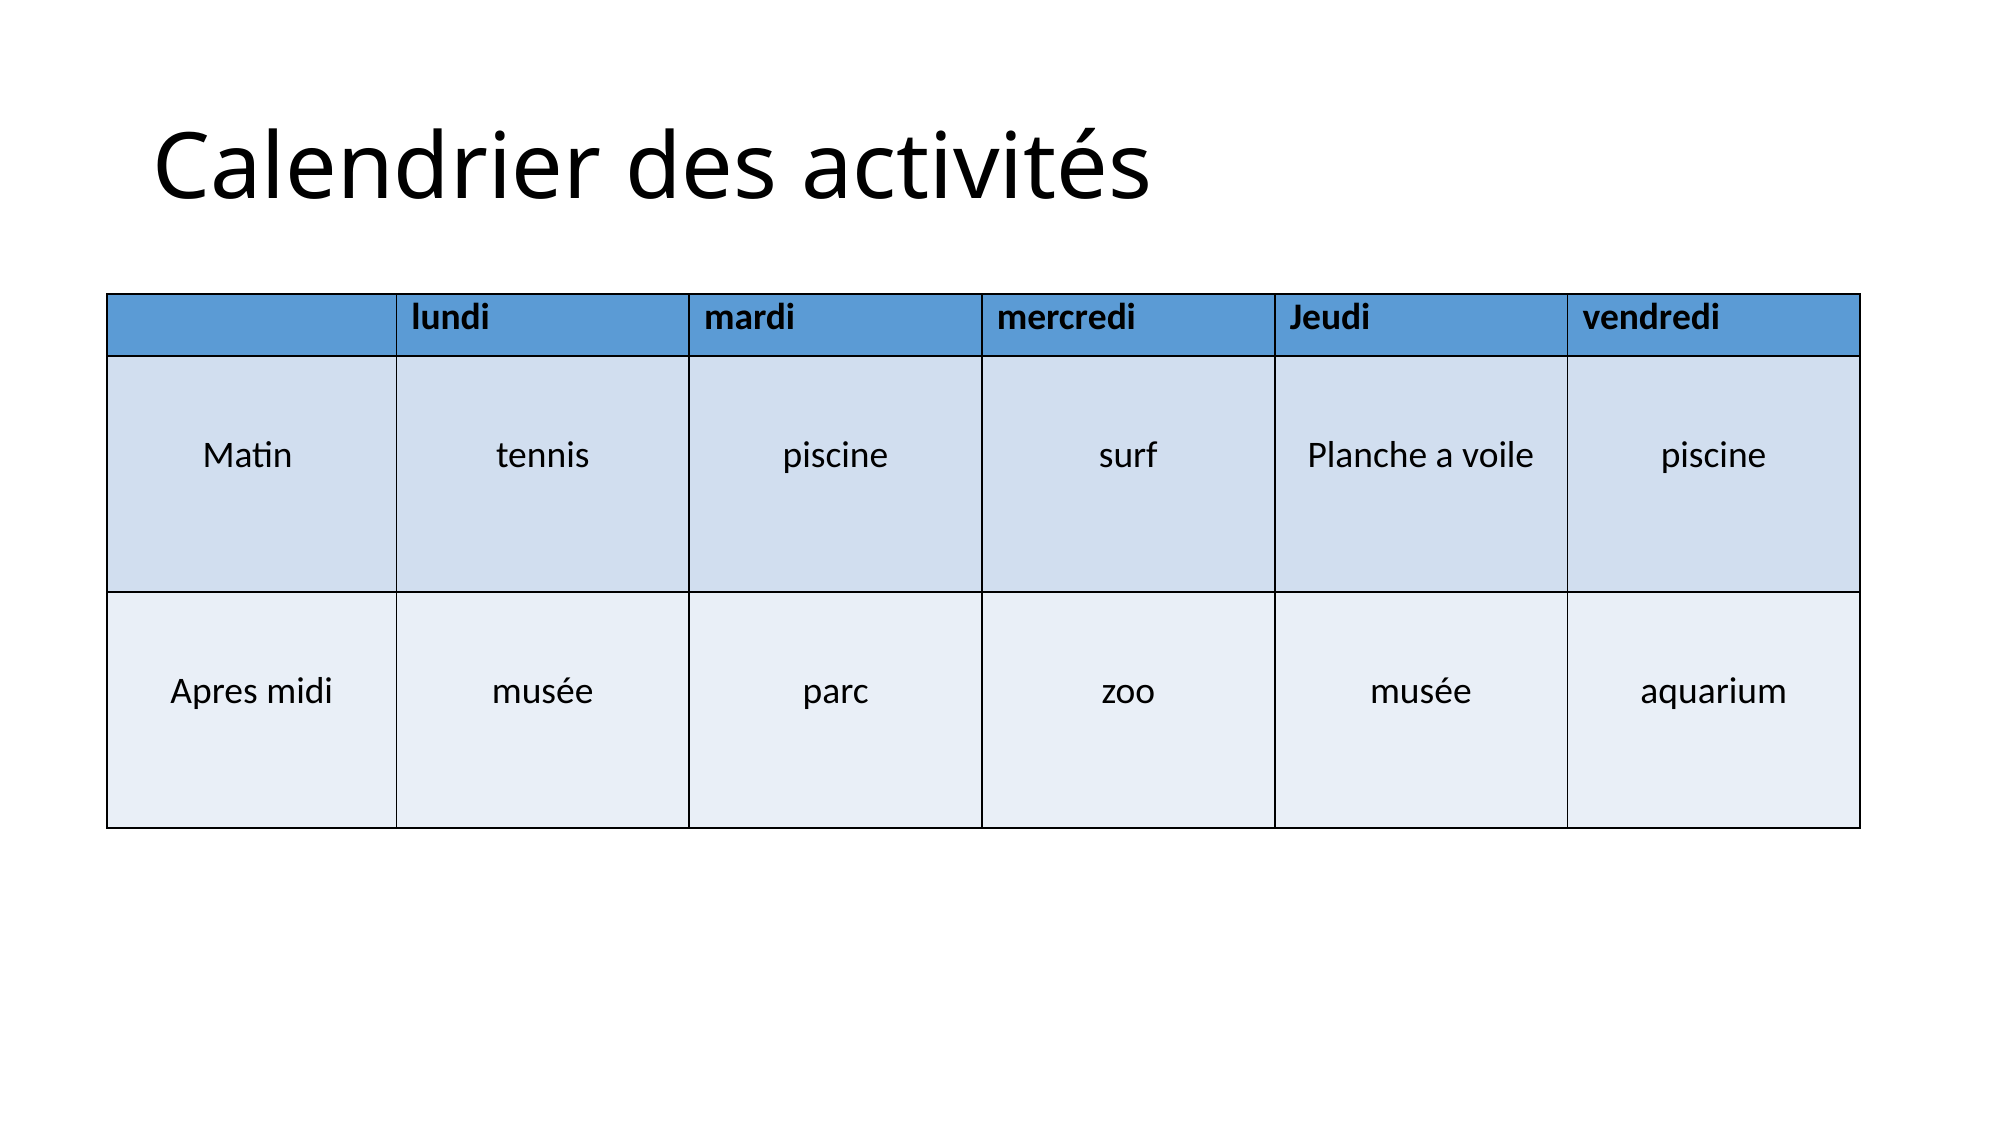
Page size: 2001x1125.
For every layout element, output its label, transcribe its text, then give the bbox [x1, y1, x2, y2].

table_cell surf [983, 357, 1274, 591]
table_header vendredi [1568, 295, 1859, 355]
table_cell piscine [1568, 357, 1859, 591]
title Calendrier des activités [137, 59, 1863, 278]
table_header lundi [397, 295, 688, 355]
table_cell aquarium [1568, 593, 1859, 827]
table_cell Apres midi [108, 593, 396, 827]
table_header [108, 295, 396, 355]
table_cell musée [397, 593, 688, 827]
table_header mercredi [983, 295, 1274, 355]
table_header Jeudi [1276, 295, 1567, 355]
table_cell Matin [108, 357, 396, 591]
table_cell piscine [690, 357, 981, 591]
table_cell parc [690, 593, 981, 827]
table_cell zoo [983, 593, 1274, 827]
table_cell tennis [397, 357, 688, 591]
table_cell Planche a voile [1276, 357, 1567, 591]
table_header mardi [690, 295, 981, 355]
table_cell musée [1276, 593, 1567, 827]
